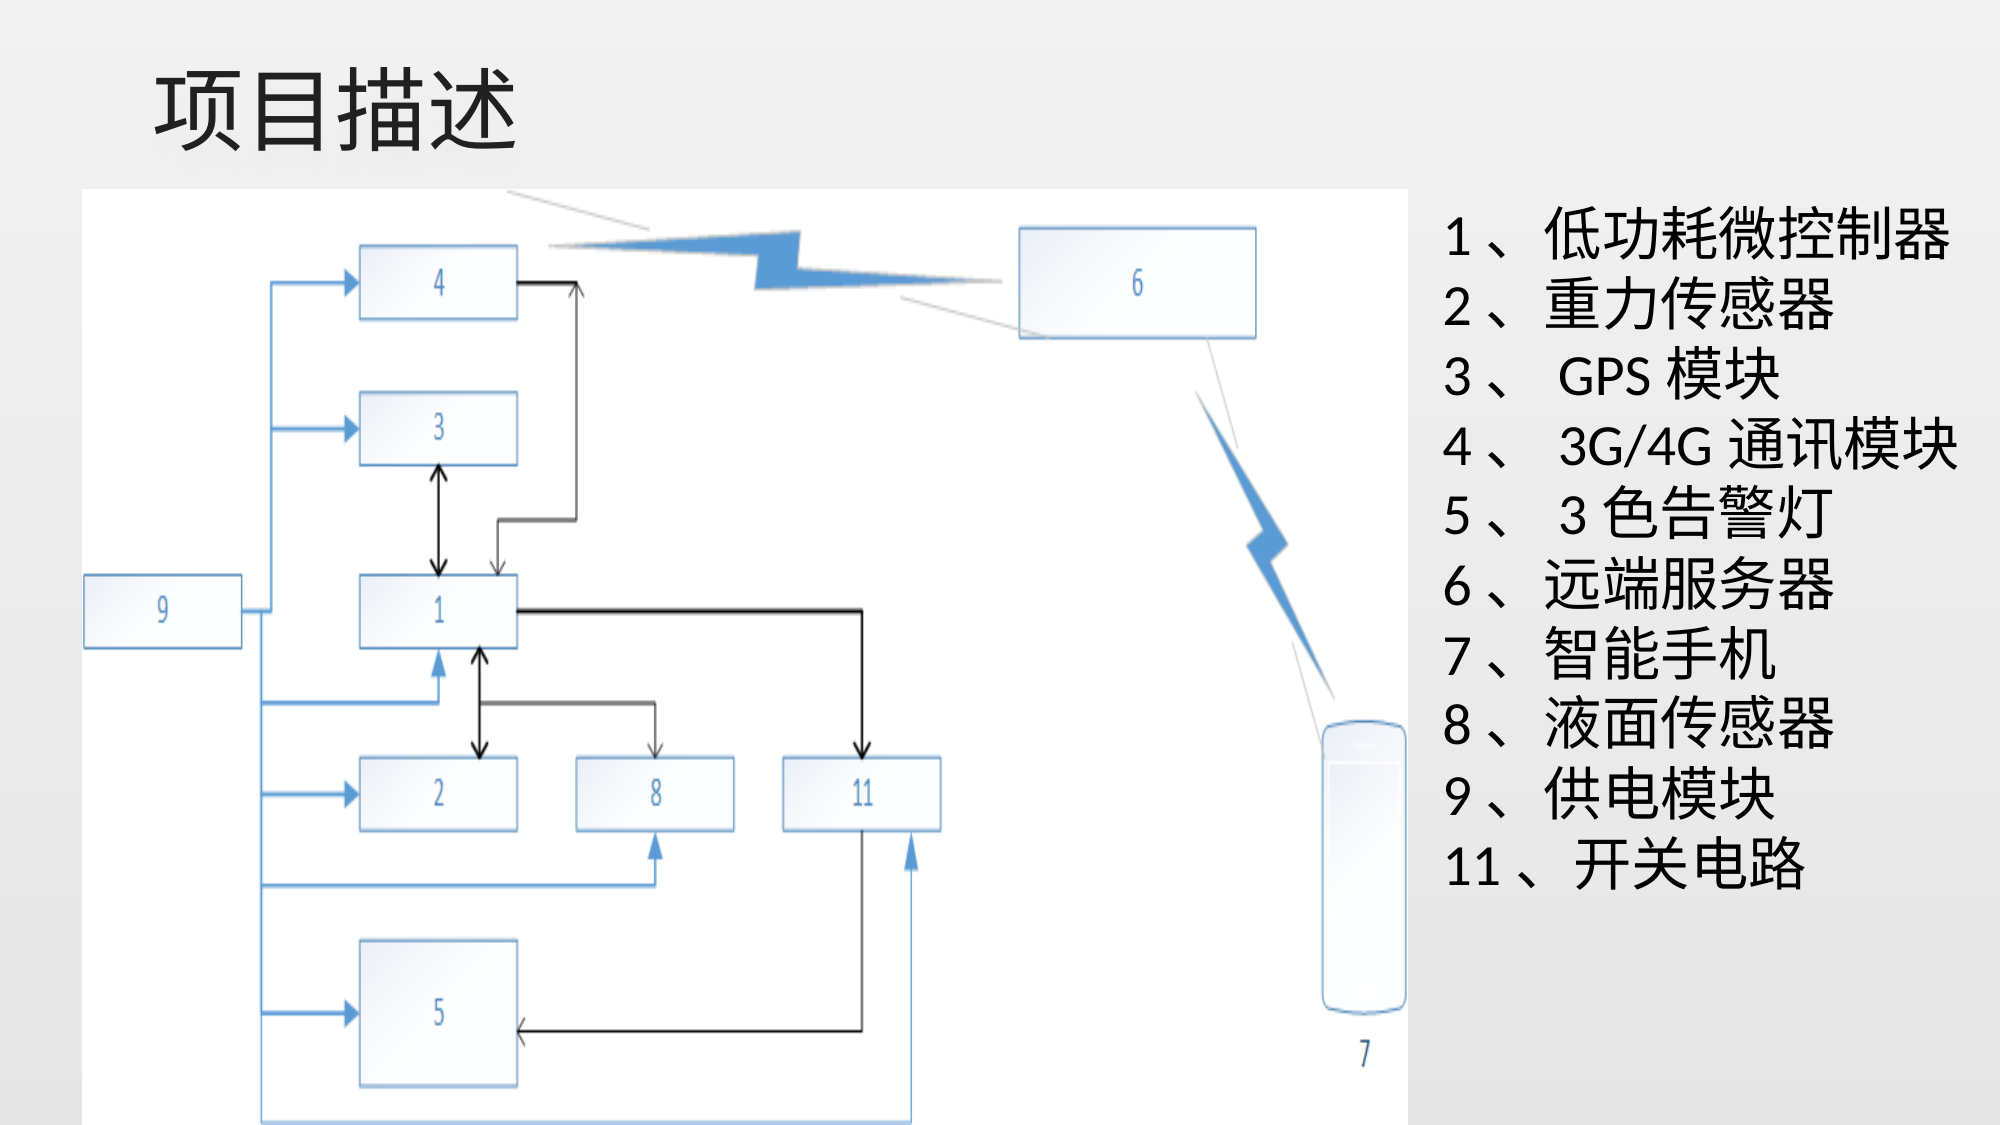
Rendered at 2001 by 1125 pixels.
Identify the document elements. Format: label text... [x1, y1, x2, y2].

picture [82, 189, 1408, 1125]
text_box 1、低功耗微控制器 2、重力传感器 3、GPS模块 4、3G/4G通讯模块 5、3色告警灯 6、远端服务器 7、智能手机 8、液面传感器 9、供电模块 11、开关电路 [1427, 189, 1994, 904]
title 项目描述 [137, 32, 1863, 172]
